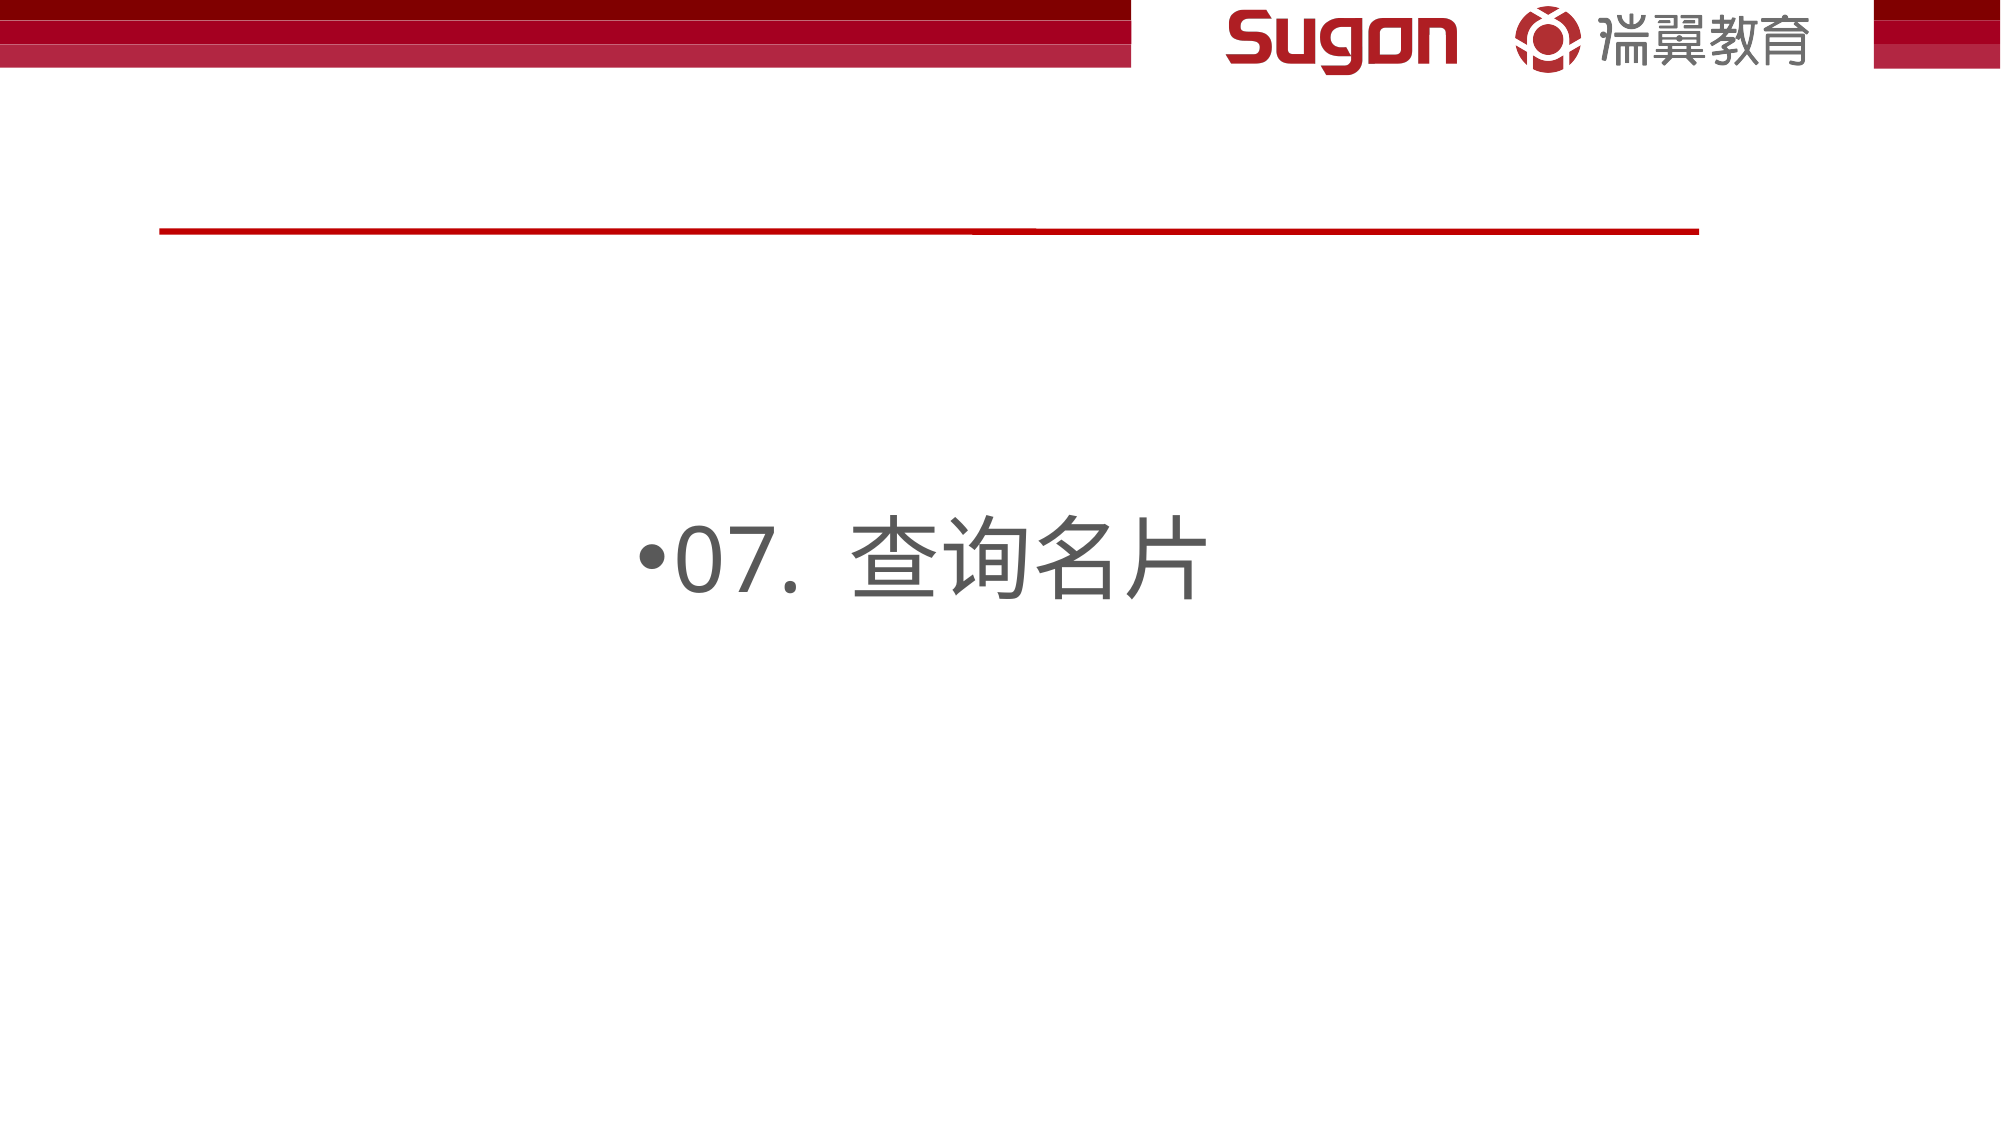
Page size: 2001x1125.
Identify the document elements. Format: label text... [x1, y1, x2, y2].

picture [1194, 0, 1484, 102]
picture [1515, 6, 1809, 73]
list 07. 查询名片 [153, 253, 1699, 1028]
